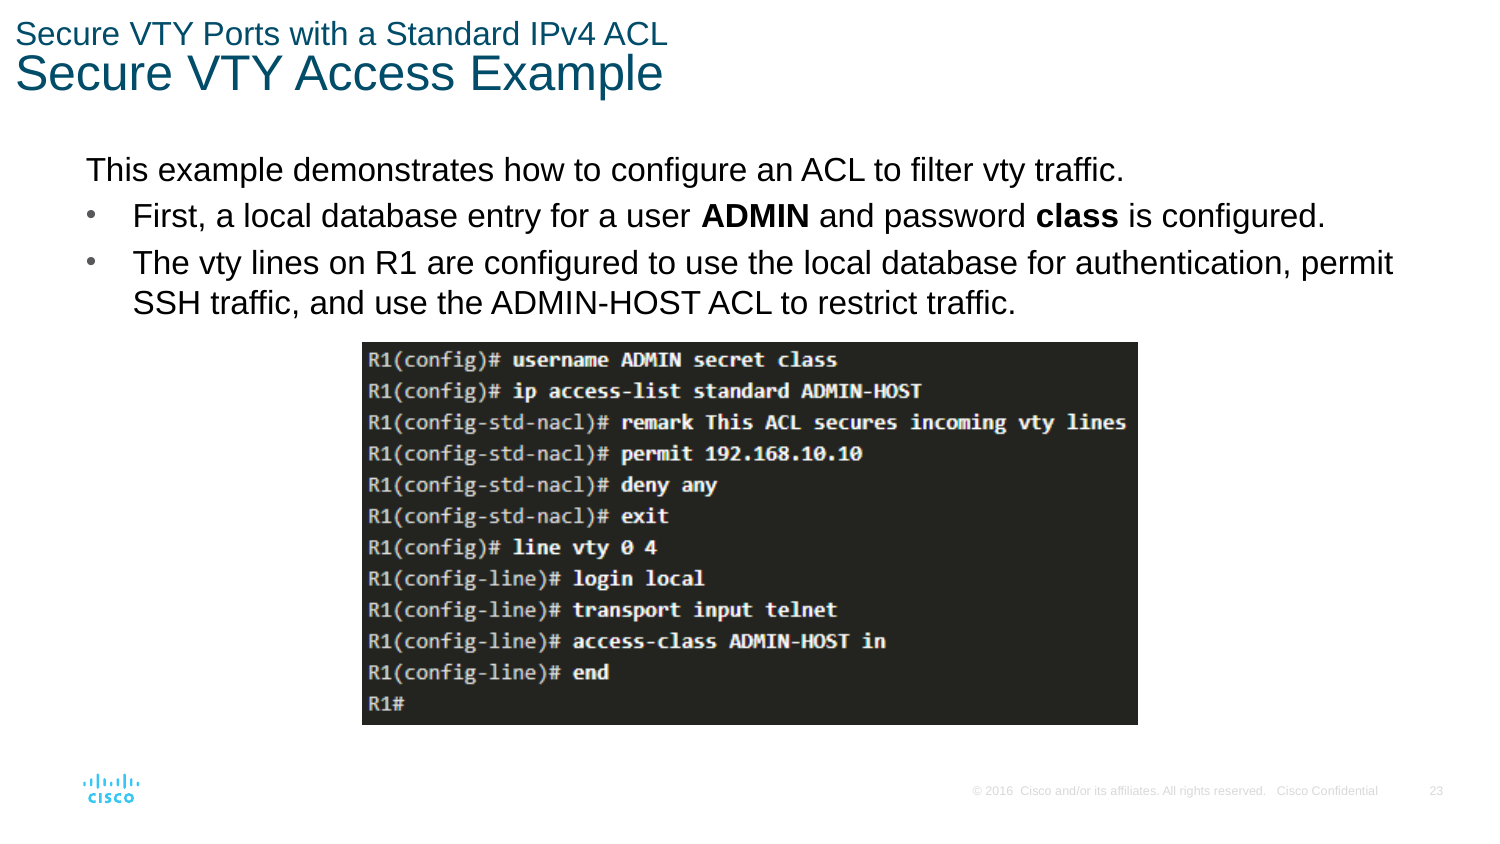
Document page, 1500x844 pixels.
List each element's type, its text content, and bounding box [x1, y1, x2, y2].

list This example demonstrates how to configure an ACL to filter vty traffic. First, a local database entry for a user ADMIN and password class is configured. The vty lines on R1 are configured to use the local database for authentication, permit SSH traffic, and use the ADMIN-HOST ACL to restrict traffic. [70, 140, 1430, 343]
title Secure VTY Ports with a Standard IPv4 ACL Secure VTY Access Example [0, 0, 1369, 121]
picture [362, 341, 1138, 726]
